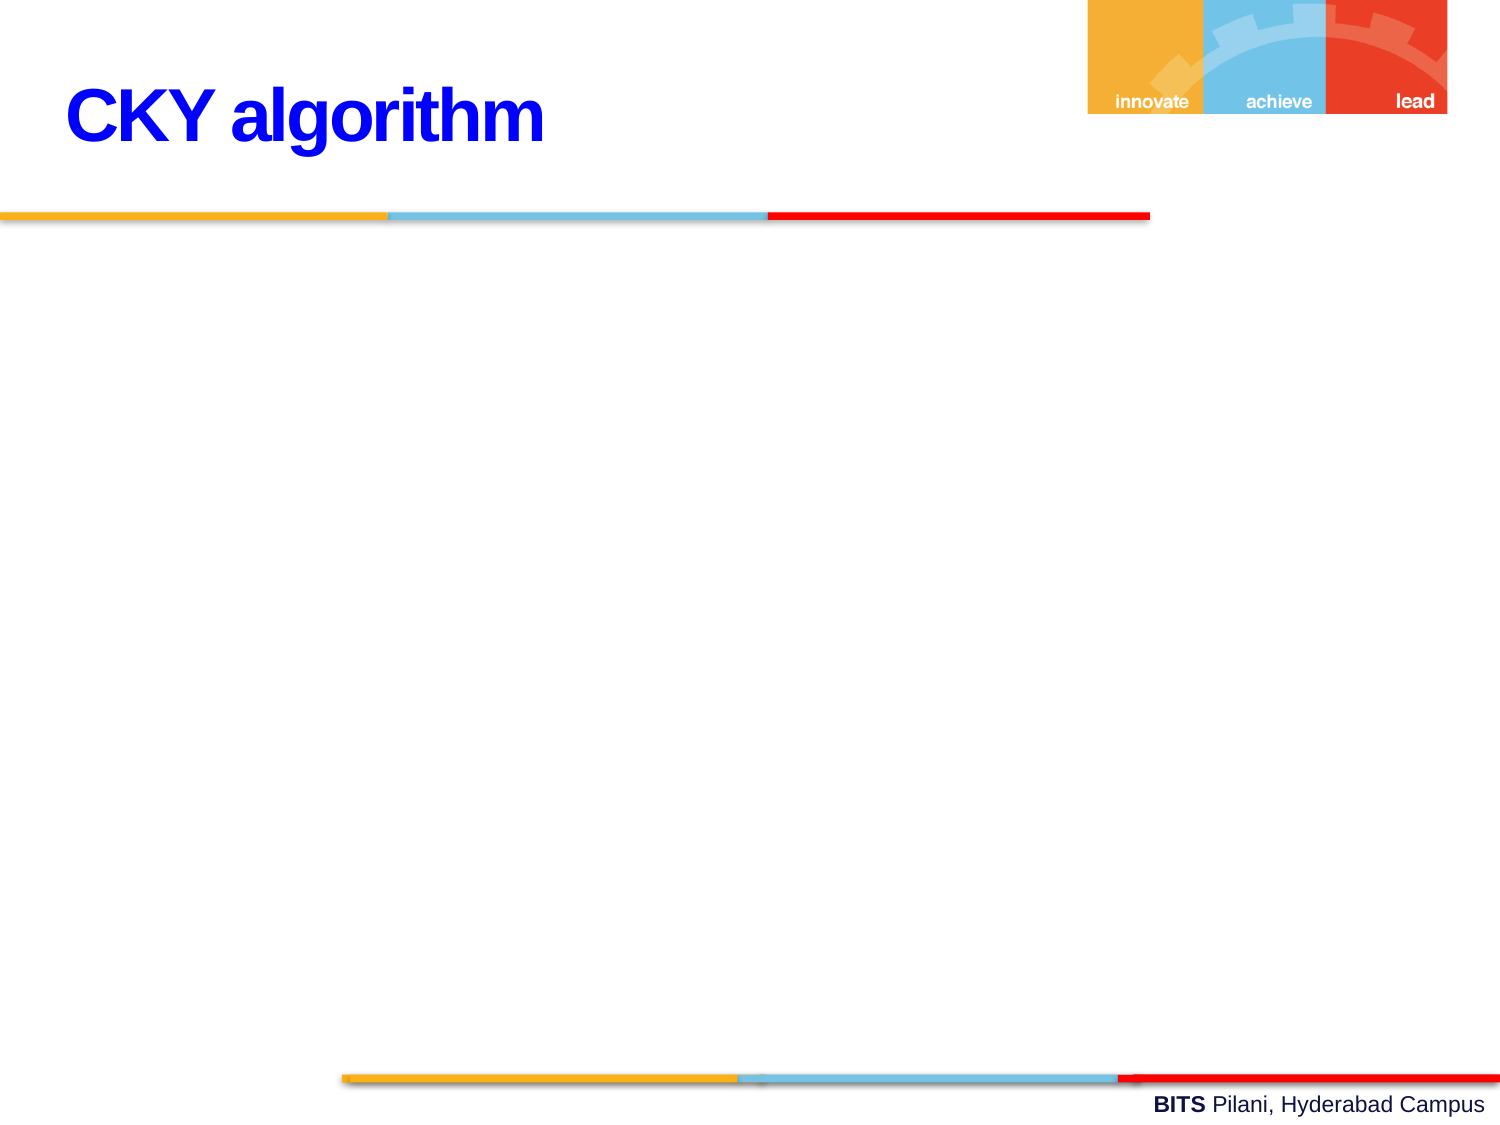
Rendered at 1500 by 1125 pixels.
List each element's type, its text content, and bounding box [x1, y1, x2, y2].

list CKY algorithm [50, 24, 1088, 213]
picture [1087, 0, 1448, 114]
